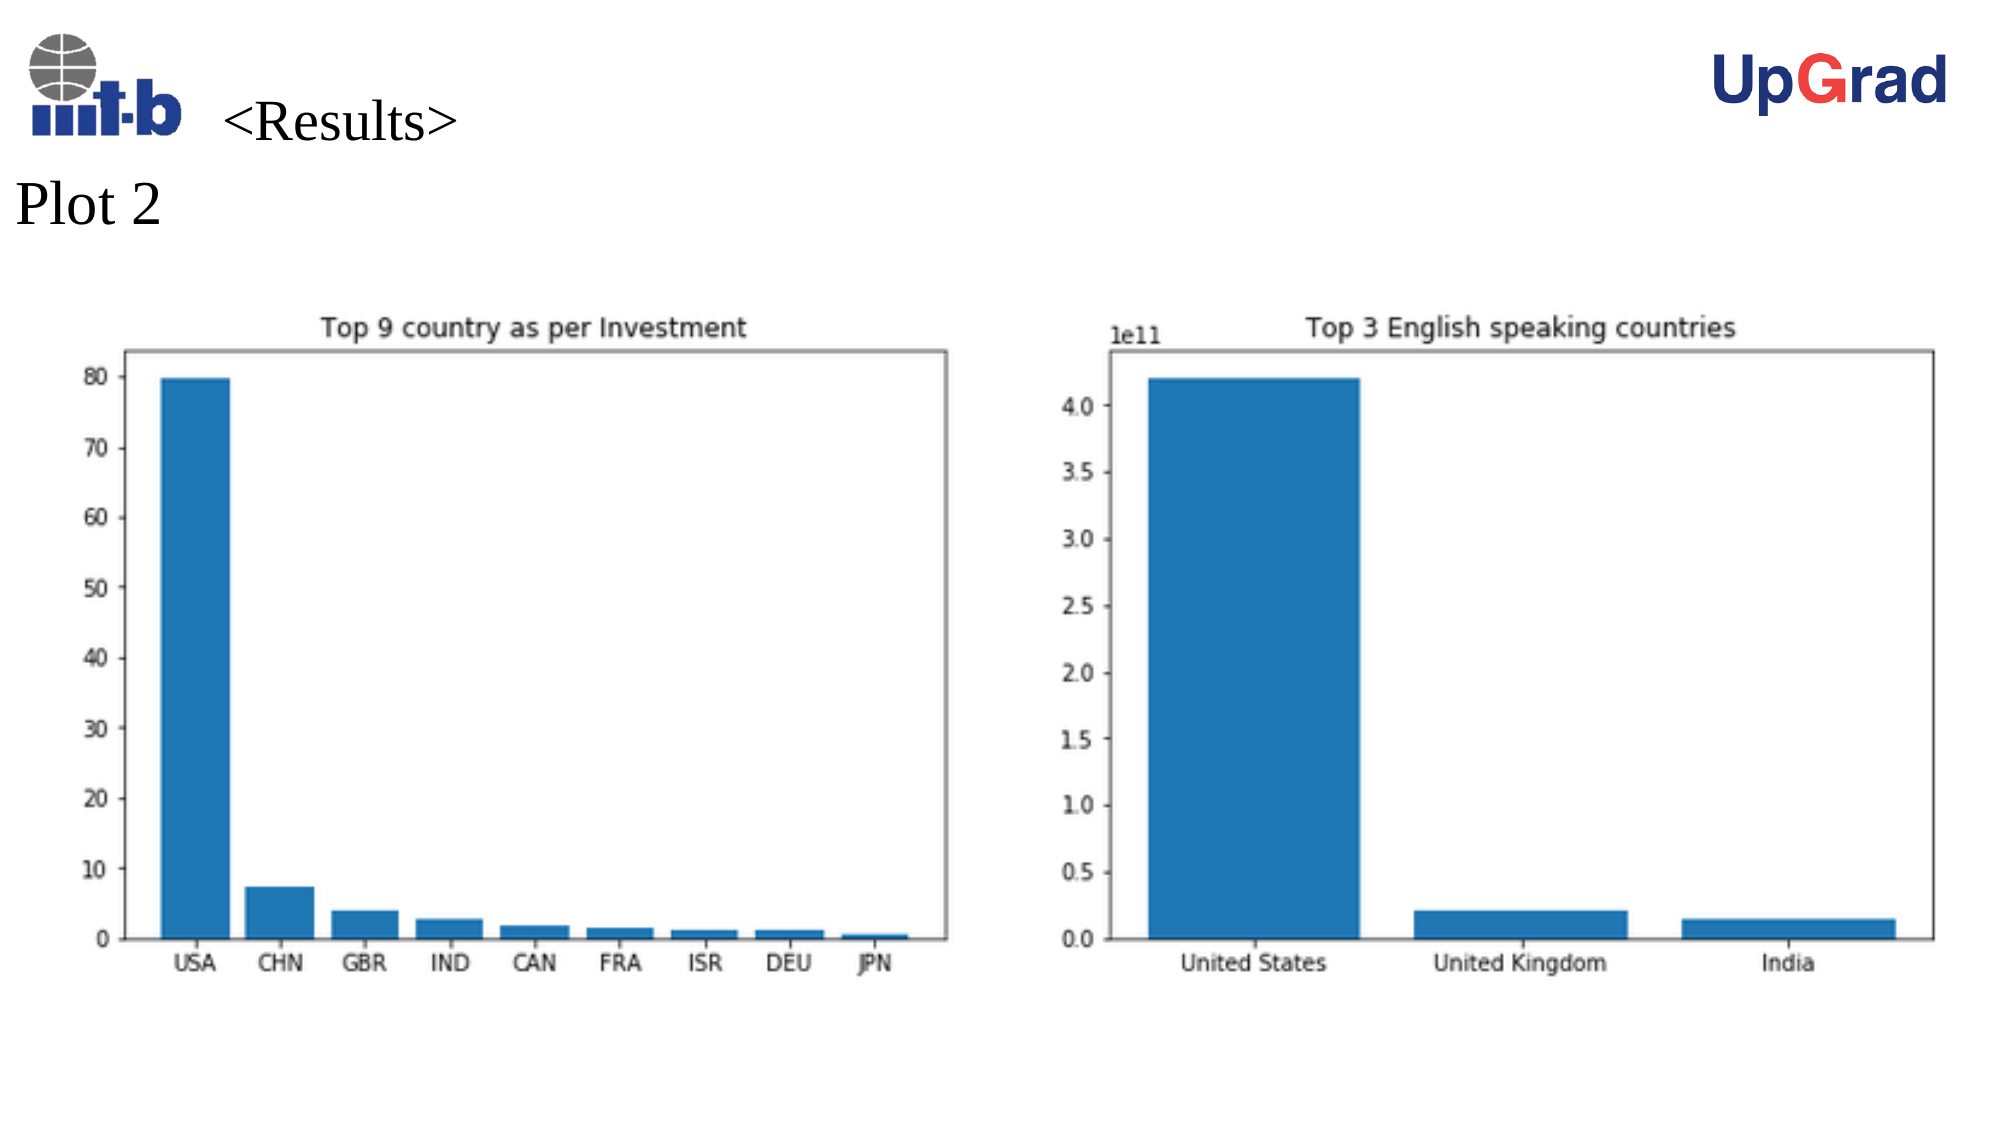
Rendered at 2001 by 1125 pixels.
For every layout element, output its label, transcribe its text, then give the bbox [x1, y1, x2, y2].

title <Results> [186, 42, 1715, 184]
picture [1715, 53, 1952, 116]
picture [69, 289, 1974, 996]
list Plot 2 [0, 162, 1899, 1017]
picture [0, 29, 208, 162]
